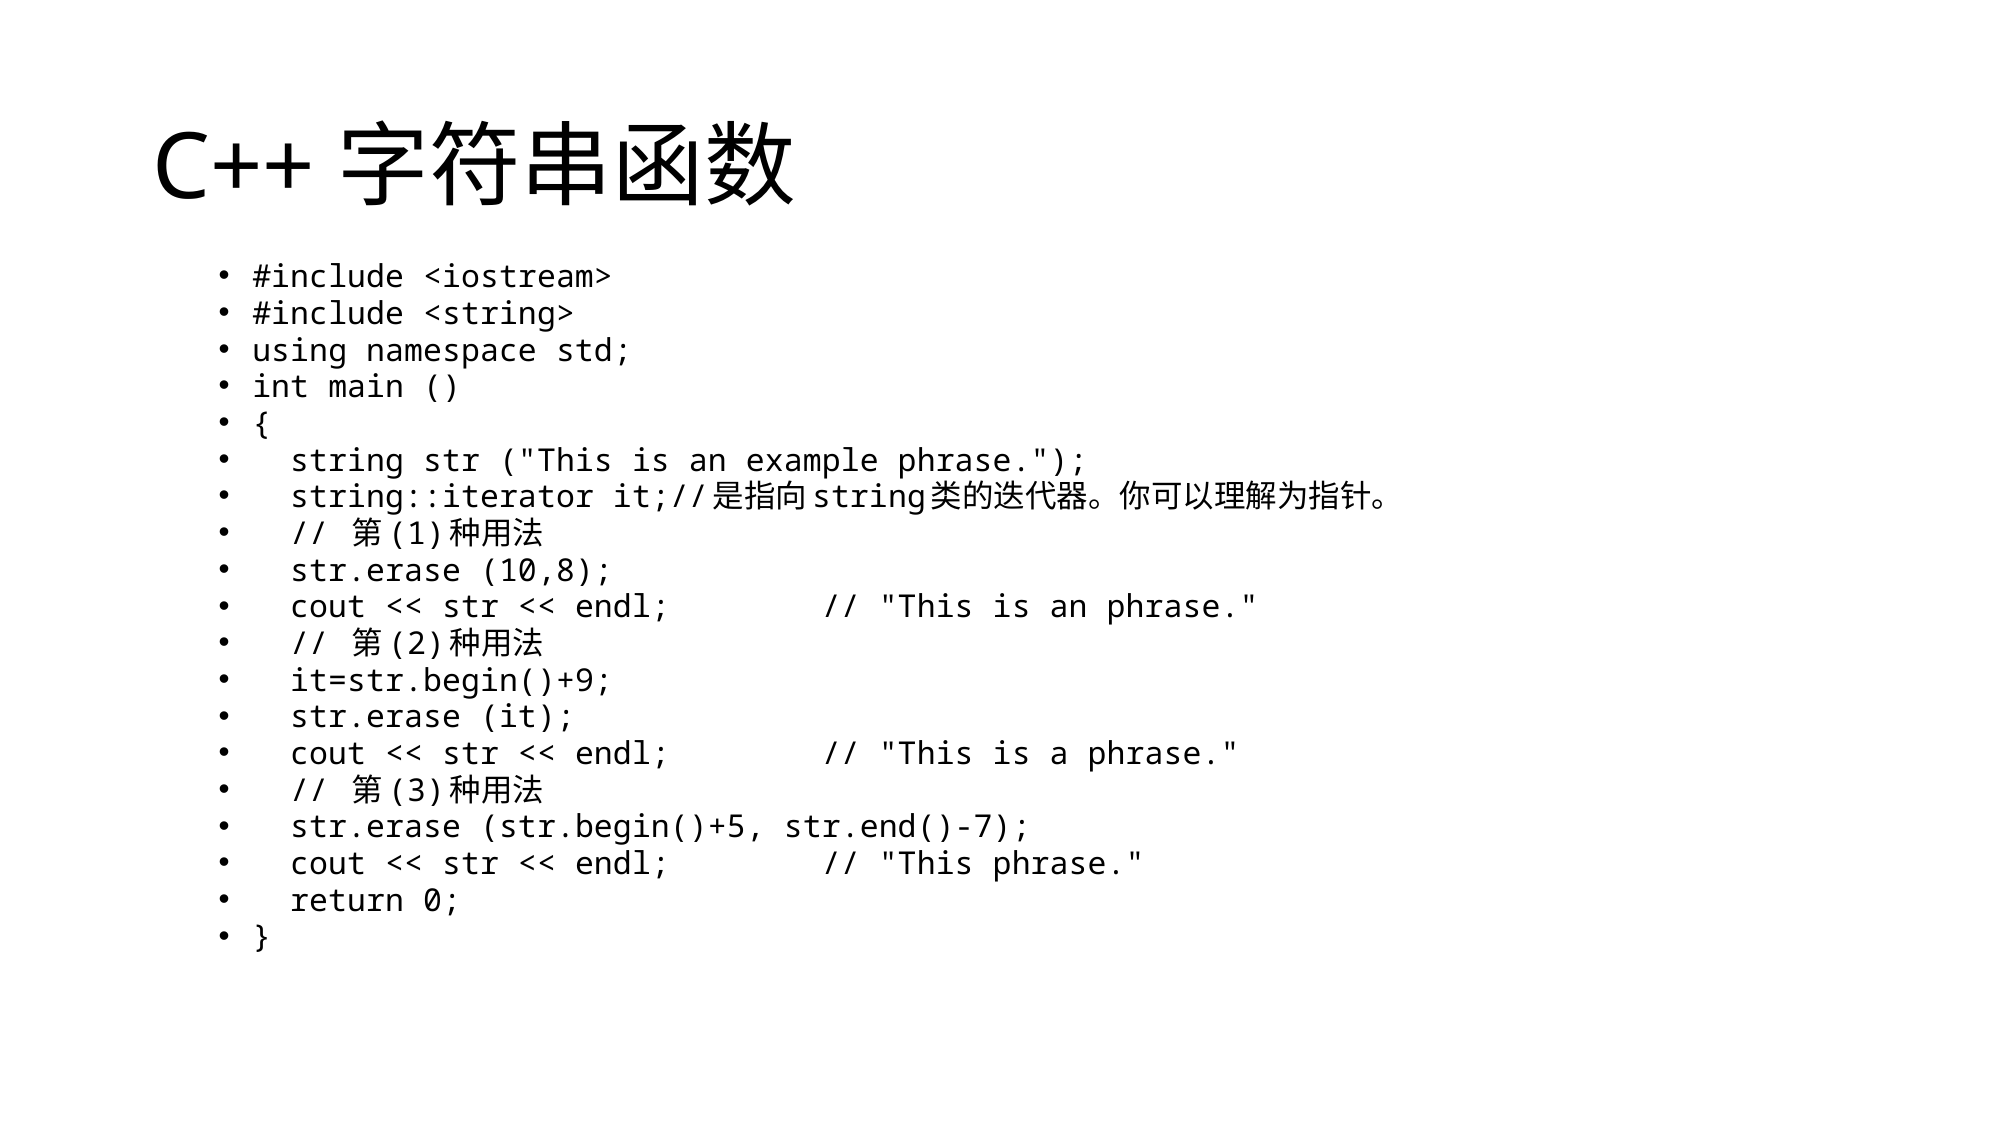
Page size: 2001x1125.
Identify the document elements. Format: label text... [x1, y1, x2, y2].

title C++字符串函数 [137, 59, 1863, 278]
list #include <iostream> #include <string> using namespace std; int main () { string str ("This is an example phrase."); string::iterator it;//是指向string类的迭代器。你可以理解为指针。 // 第(1)种用法 str.erase (10,8); cout << str << endl; // "This is an phrase." // 第(2)种用法 it=str.begin()+9; str.erase (it); cout << str << endl; // "This is a phrase." // 第(3)种用法 str.erase (str.begin()+5, str.end()-7); cout << str << endl; // "This phrase." return 0; } [136, 256, 1862, 970]
